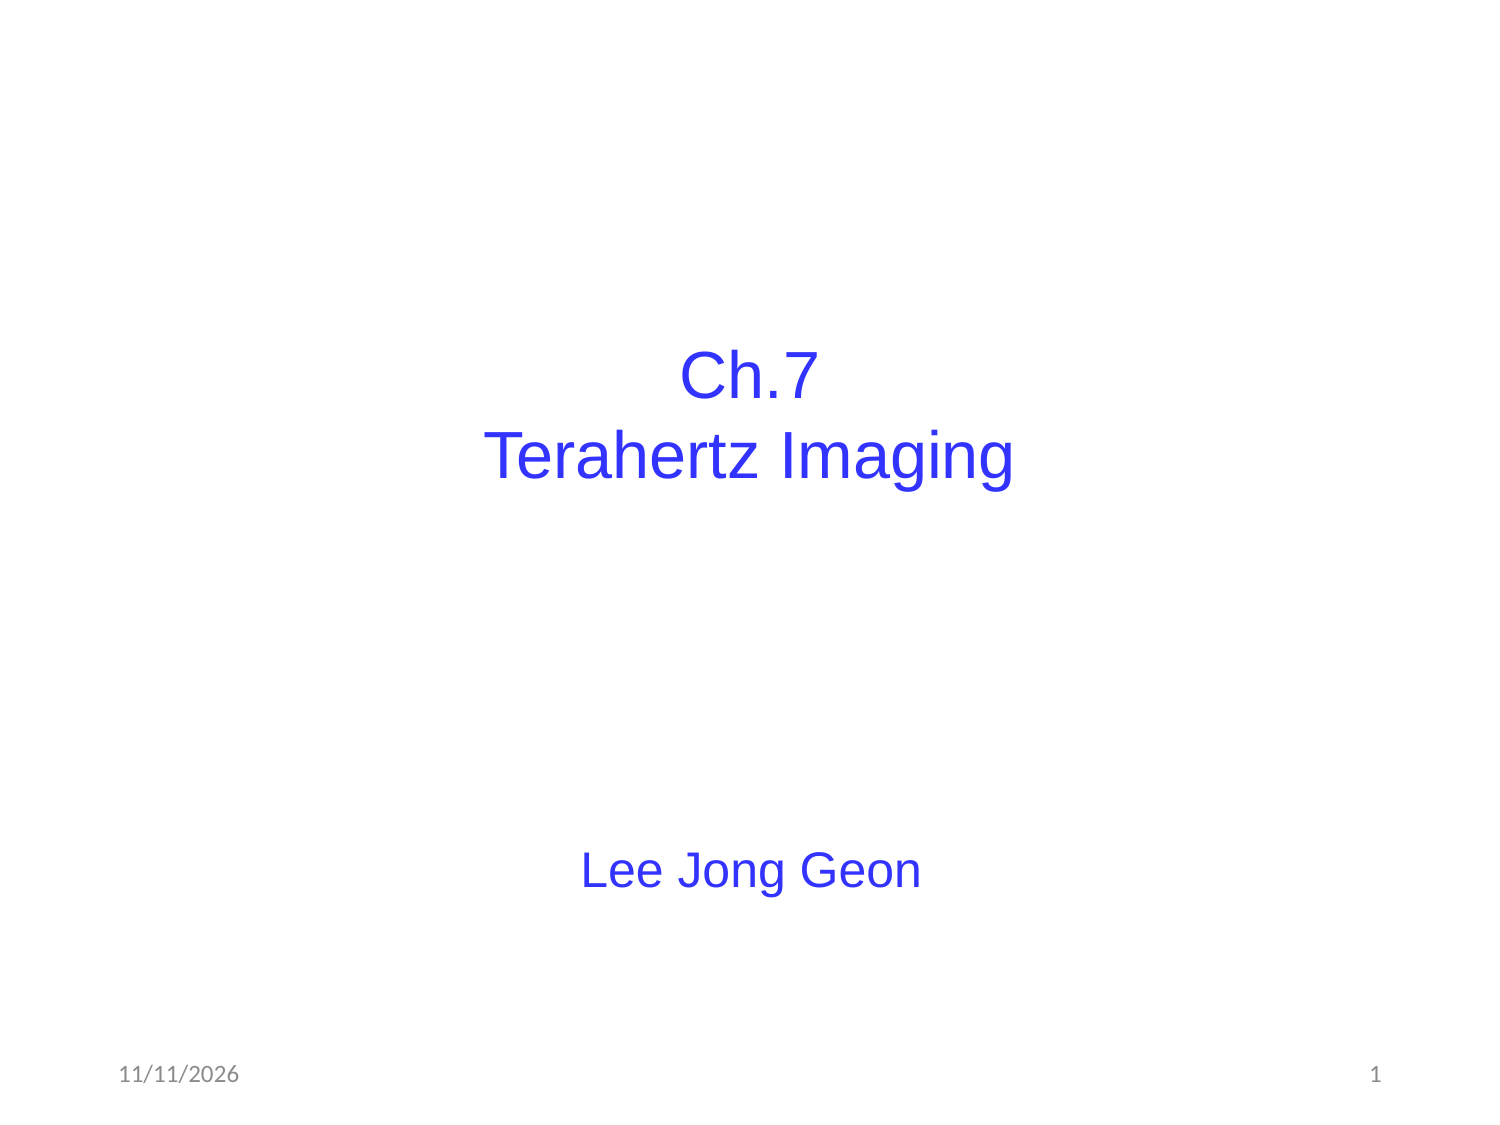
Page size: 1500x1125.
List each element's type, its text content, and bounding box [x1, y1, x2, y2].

text_box Lee Jong Geon [565, 829, 938, 905]
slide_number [103, 1042, 441, 1103]
slide_number 1 [1059, 1042, 1397, 1103]
text_box Ch.7 Terahertz Imaging [468, 324, 1032, 500]
